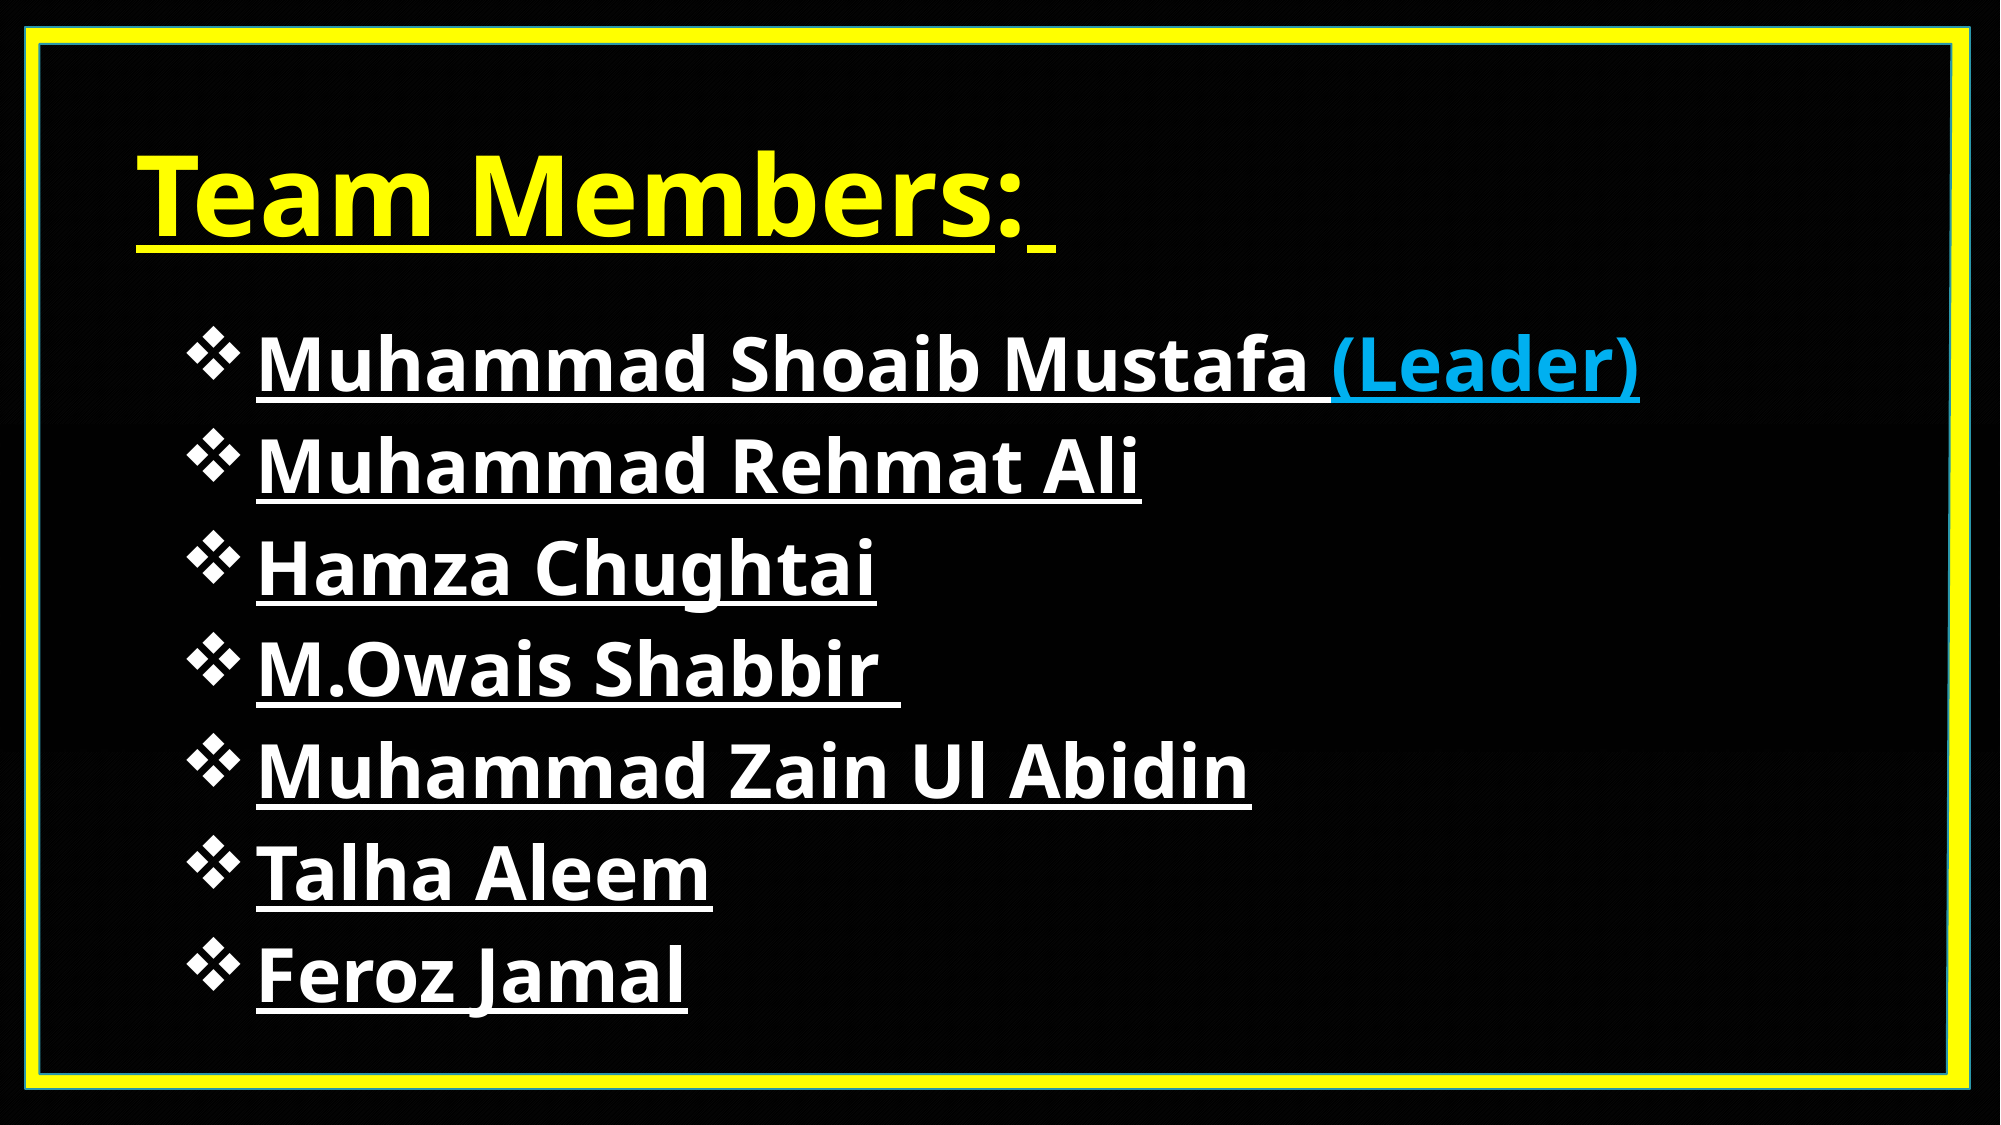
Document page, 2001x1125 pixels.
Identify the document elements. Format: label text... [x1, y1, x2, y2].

text_box [24, 26, 1971, 423]
picture [0, 423, 2000, 752]
text_box Team Members: [95, 84, 1097, 269]
text_box [24, 752, 1971, 1090]
text_box Muhammad Shoaib Mustafa (Leader) Muhammad Rehmat Ali Hamza Chughtai M.Owais Shabbir Muhammad Zain Ul Abidin Talha Aleem Feroz Jamal [165, 752, 1701, 1073]
text_box Muhammad Shoaib Mustafa (Leader) Muhammad Rehmat Ali Hamza Chughtai M.Owais Shabbir Muhammad Zain Ul Abidin Talha Aleem Feroz Jamal [165, 319, 1701, 423]
